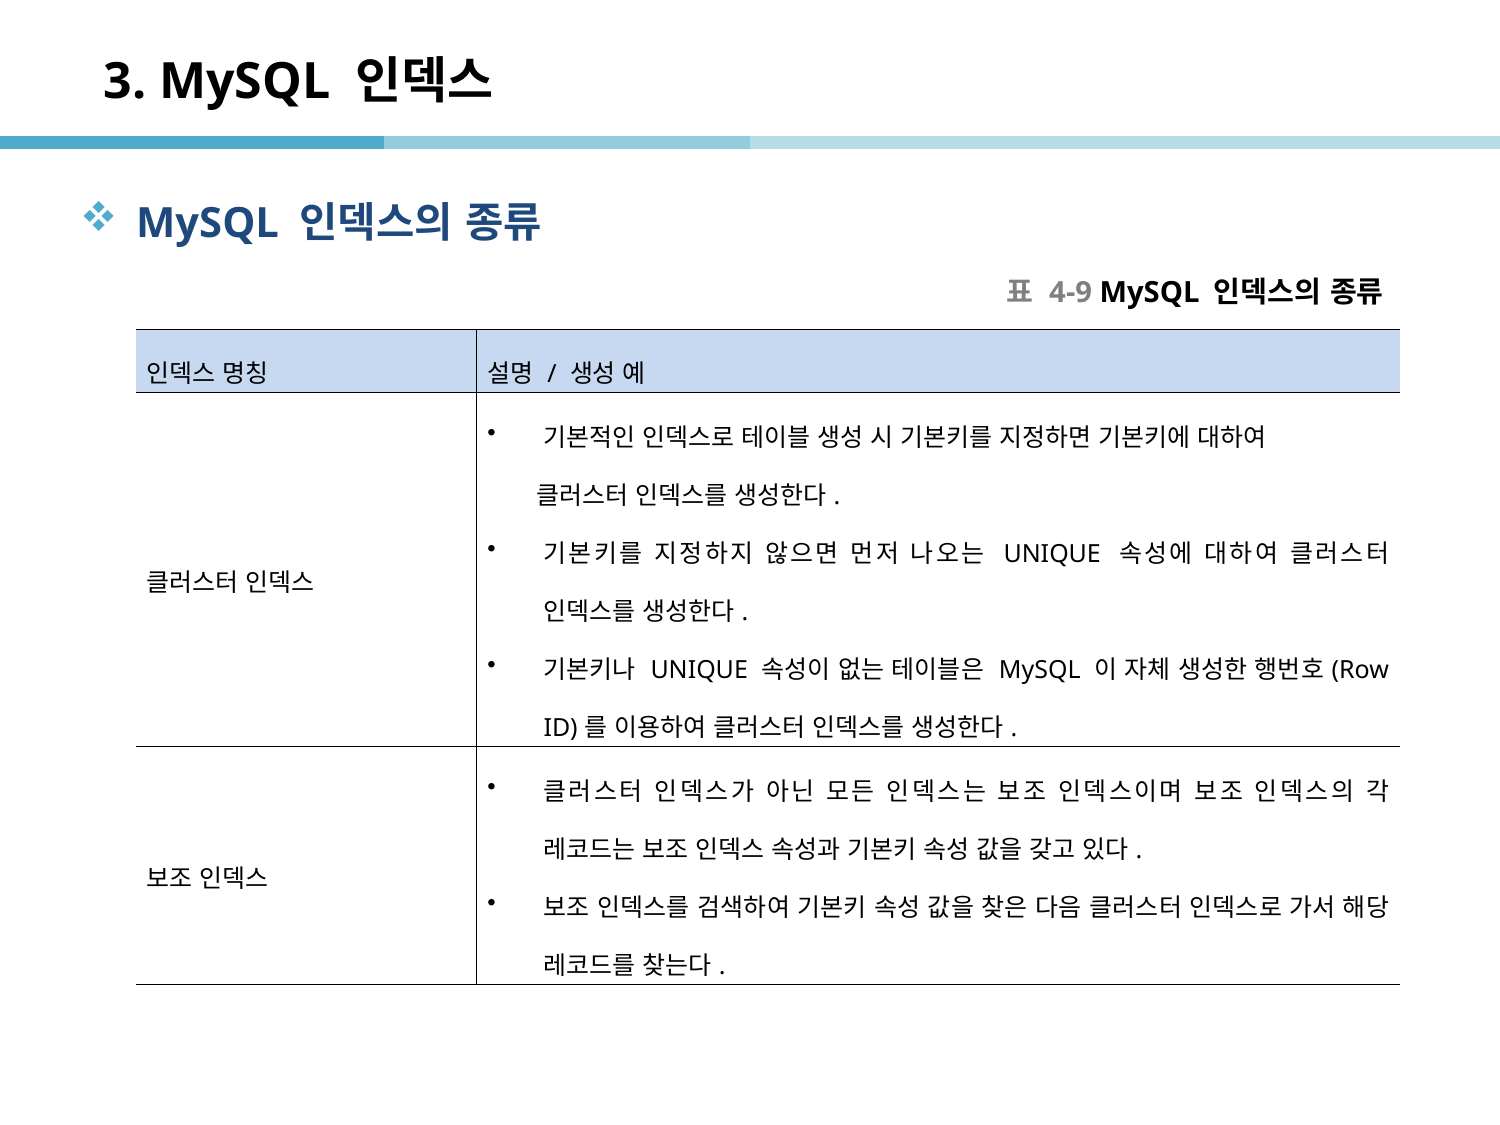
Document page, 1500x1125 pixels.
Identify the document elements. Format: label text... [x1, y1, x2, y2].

table_cell 기본적인 인덱스로 테이블 생성 시 기본키를 지정하면 기본키에 대하여 클러스터 인덱스를 생성한다. 기본키를 지정하지 않으면 먼저 나오는 UNIQUE 속성에 대하여 클러스터 인덱스를 생성한다. 기본키나 UNIQUE 속성이 없는 테이블은 MySQL 이 자체 생성한 행번호(Row ID)를 이용하여 클러스터 인덱스를 생성한다. [477, 393, 1400, 746]
table_cell 클러스터 인덱스가 아닌 모든 인덱스는 보조 인덱스이며 보조 인덱스의 각 레코드는 보조 인덱스 속성과 기본키 속성 값을 갖고 있다. 보조 인덱스를 검색하여 기본키 속성 값을 찾은 다음 클러스터 인덱스로 가서 해당 레코드를 찾는다. [477, 747, 1400, 984]
table_cell 보조 인덱스 [136, 747, 476, 984]
table_header 인덱스 명칭 [136, 330, 476, 392]
table_cell 클러스터 인덱스 [136, 393, 476, 746]
table_header 설명 / 생성 예 [477, 330, 1400, 392]
list MySQL 인덱스의 종류 [64, 177, 1389, 265]
title 3. MySQL 인덱스 [88, 32, 1330, 124]
text_box 표 4-9 MySQL 인덱스의 종류 [991, 267, 1306, 315]
